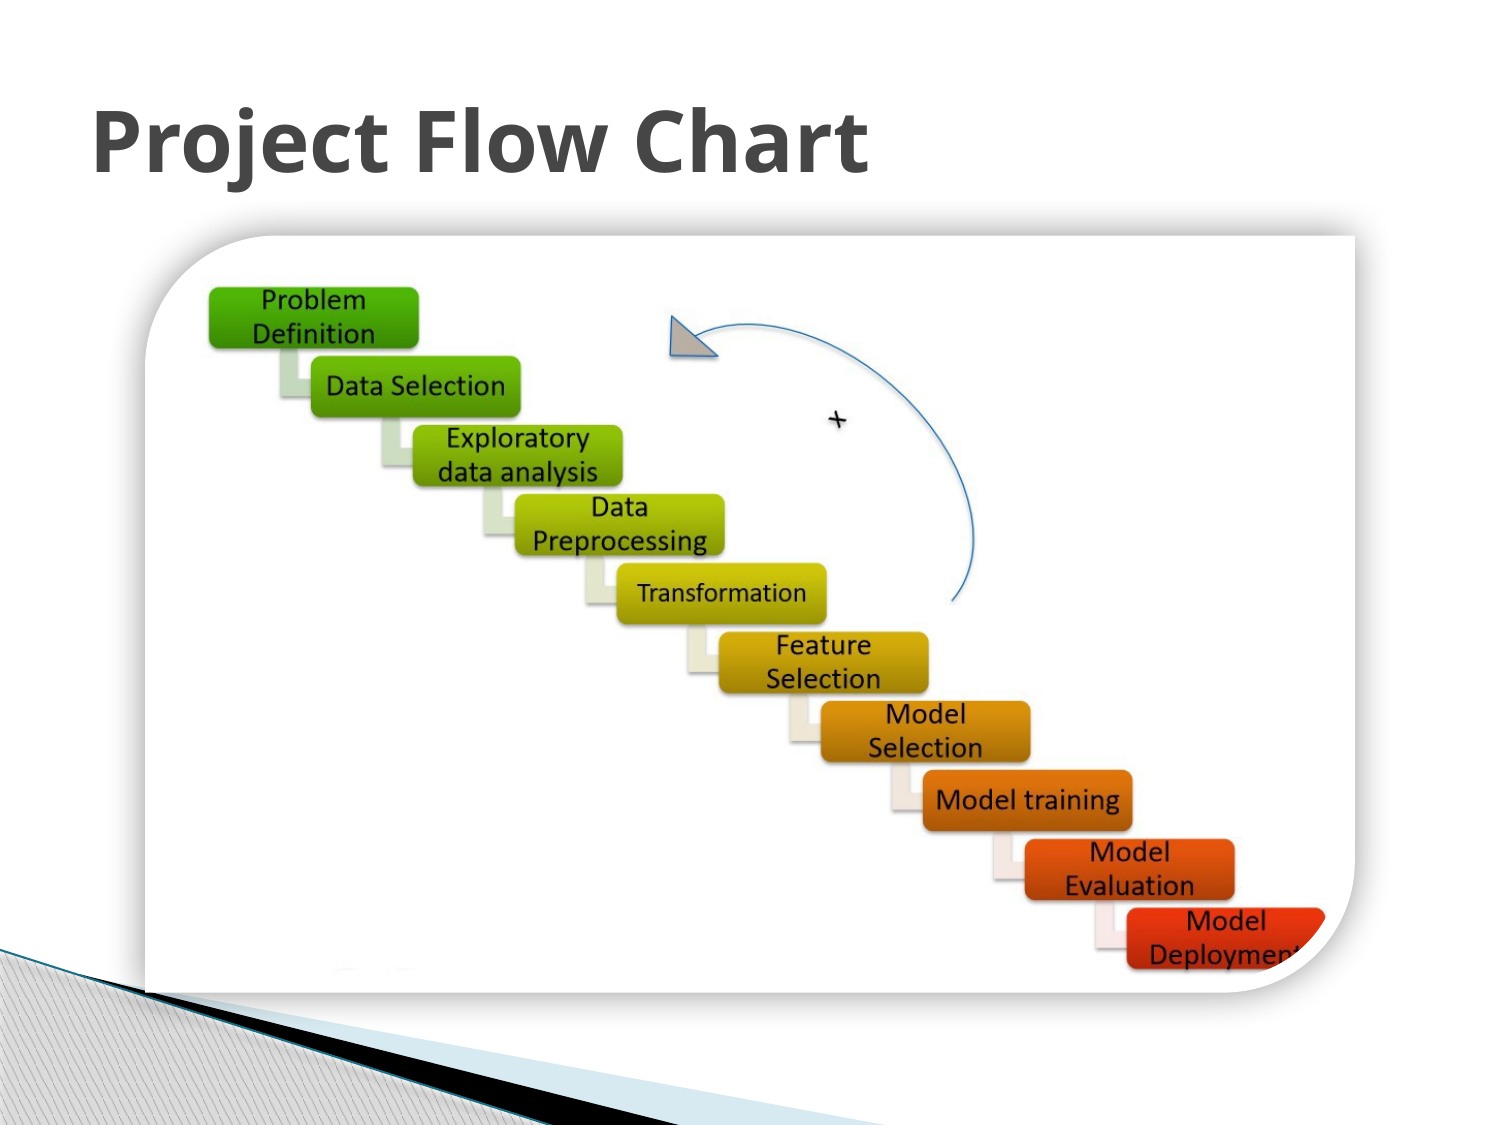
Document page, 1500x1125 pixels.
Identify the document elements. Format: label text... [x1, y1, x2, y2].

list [152, 242, 1348, 986]
title Project Flow Chart [75, 45, 1425, 233]
